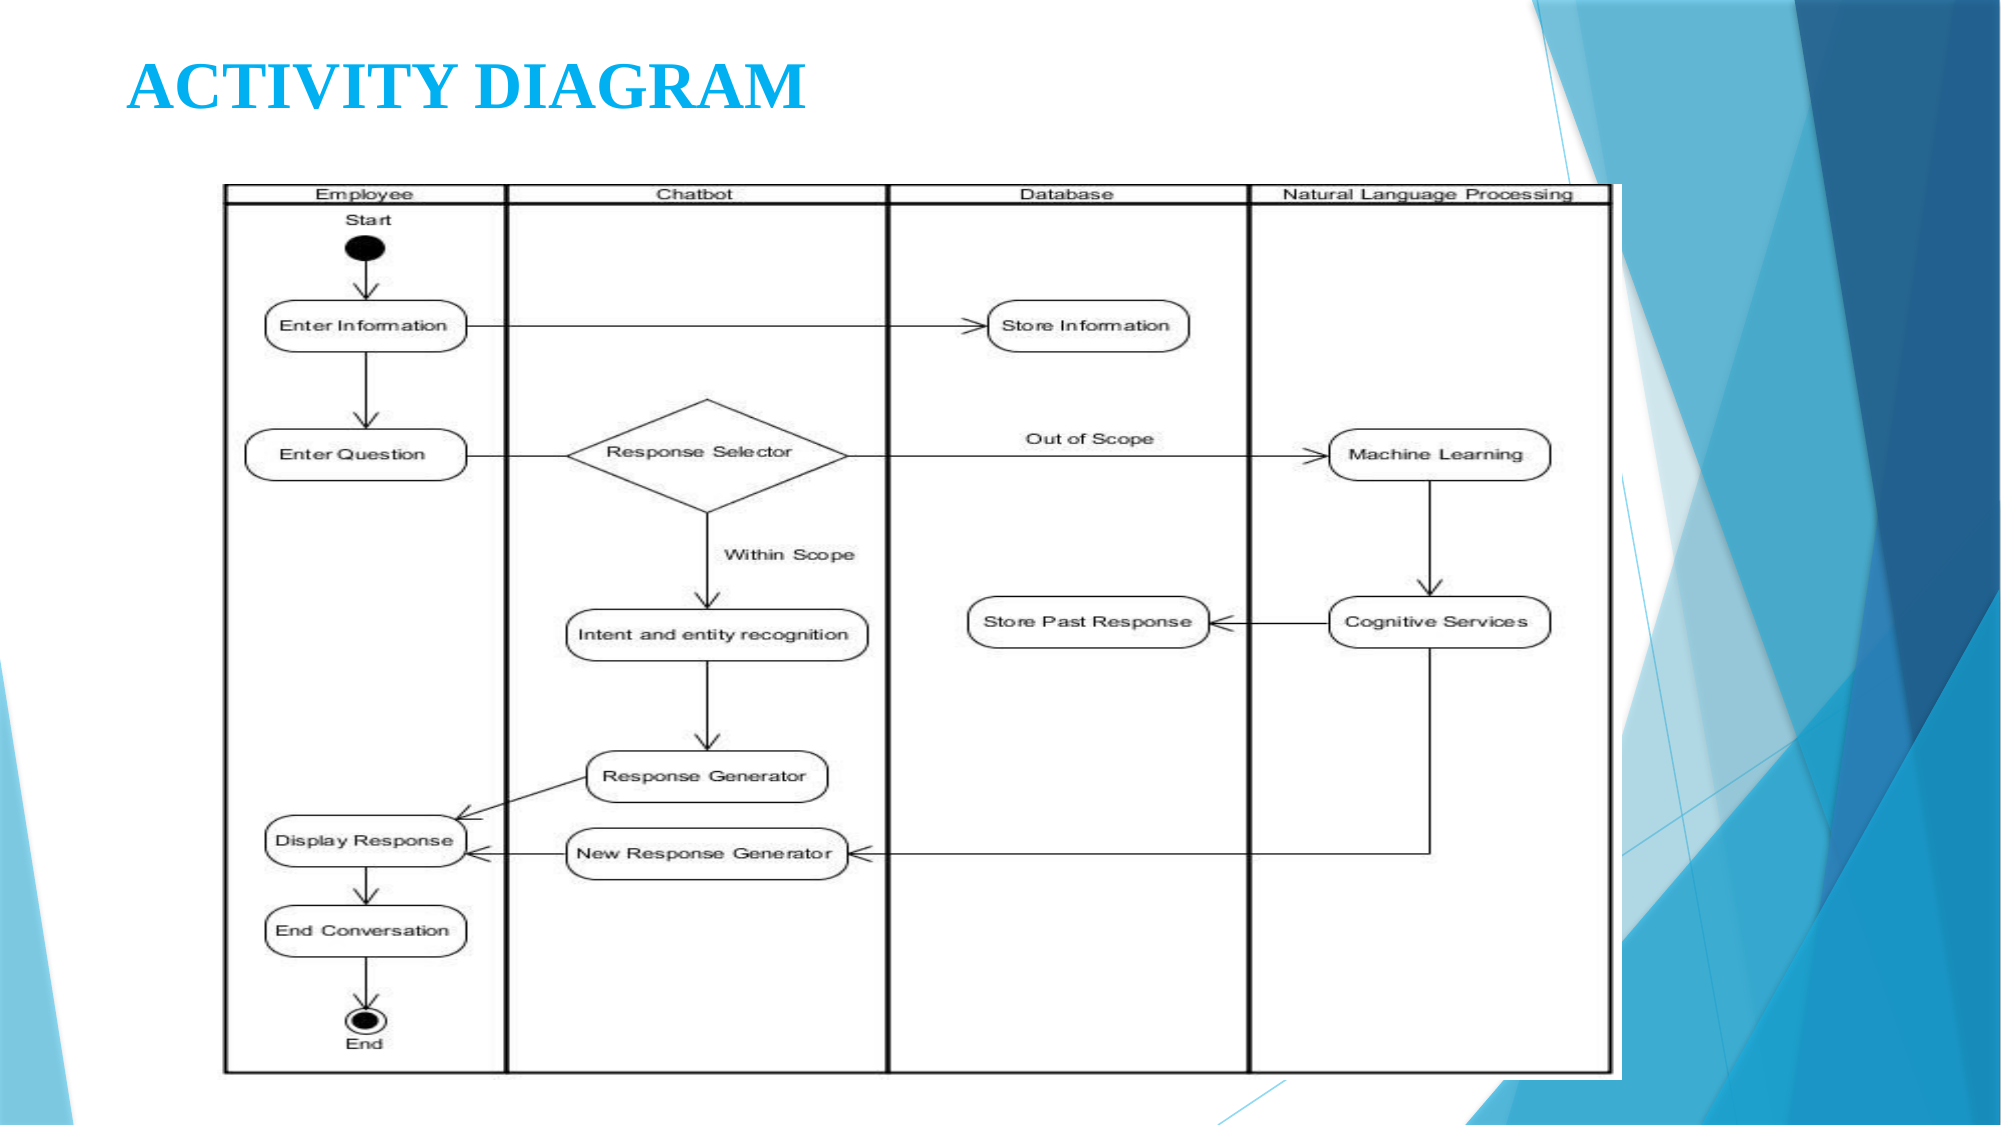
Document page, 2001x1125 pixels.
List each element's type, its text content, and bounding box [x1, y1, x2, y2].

title ACTIVITY DIAGRAM [111, 34, 1522, 223]
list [217, 184, 1623, 1081]
